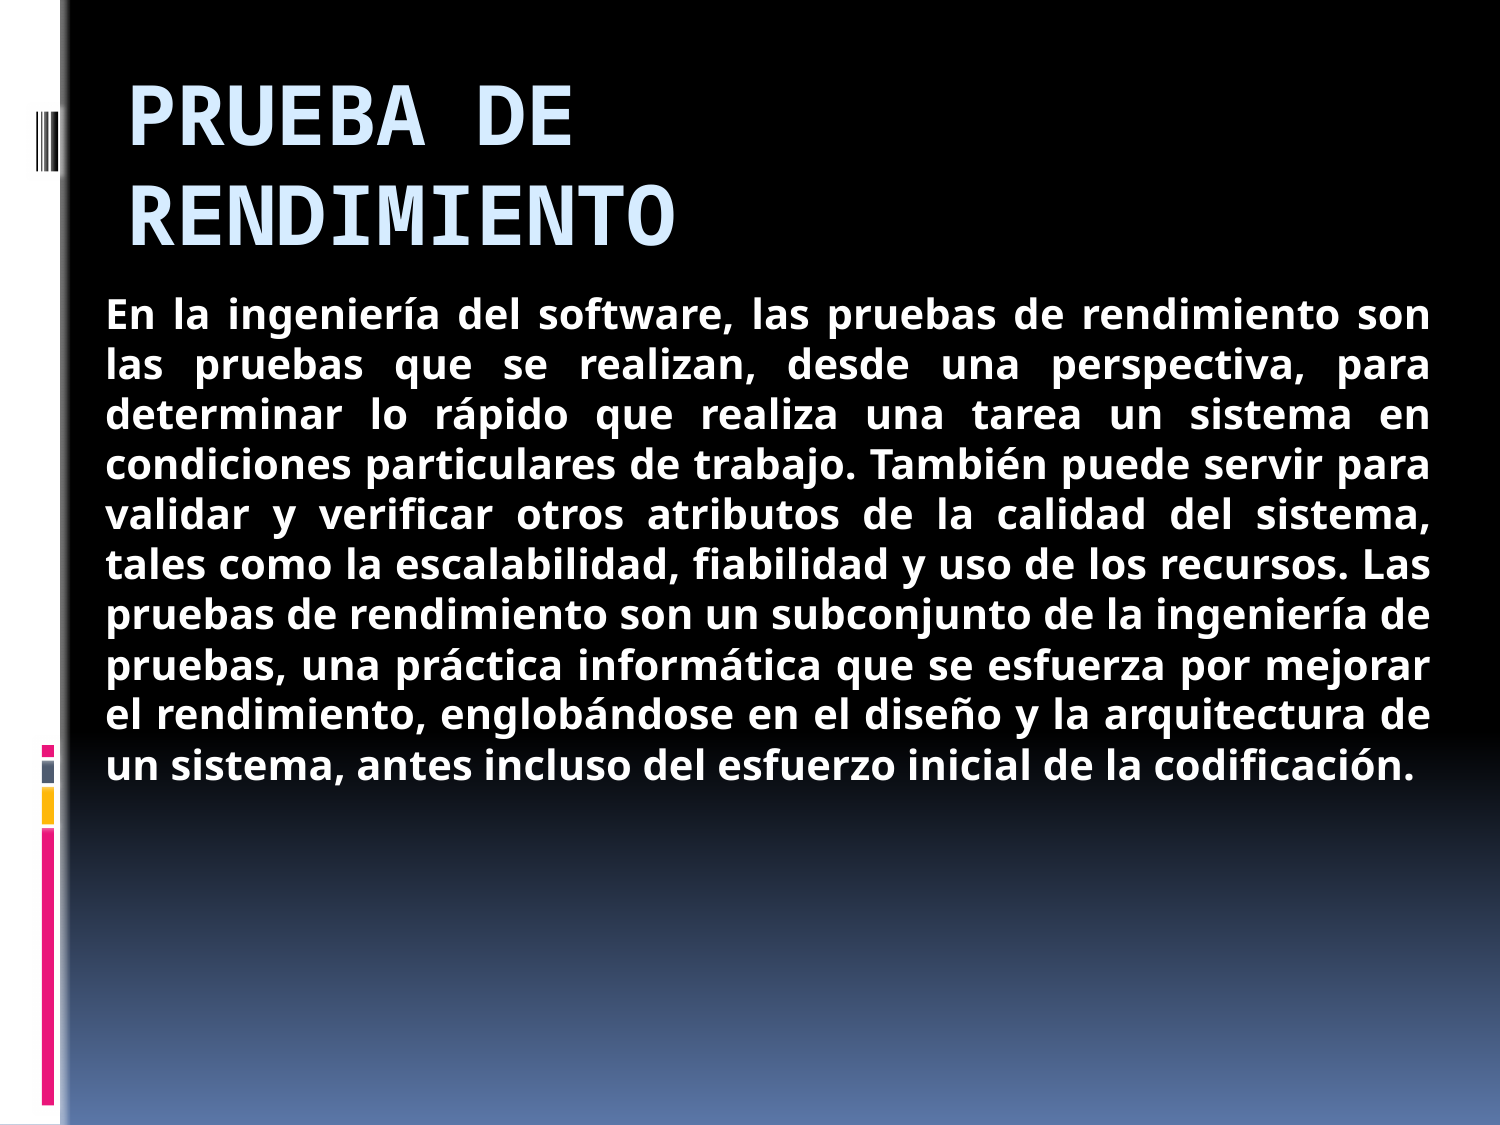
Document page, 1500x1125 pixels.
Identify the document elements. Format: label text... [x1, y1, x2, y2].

text_box Prueba de rendimiento [112, 54, 1187, 270]
subtitle En la ingeniería del software, las pruebas de rendimiento son las pruebas que se realizan, desde una perspectiva, para determinar lo rápido que realiza una tarea un sistema en condiciones particulares de trabajo. También puede servir para validar y verificar otros atributos de la calidad del sistema, tales como la escalabilidad, fiabilidad y uso de los recursos. Las pruebas de rendimiento son un subconjunto de la ingeniería de pruebas, una práctica informática que se esfuerza por mejorar el rendimiento, englobándose en el diseño y la arquitectura de un sistema, antes incluso del esfuerzo inicial de la codificación. [88, 267, 1447, 846]
